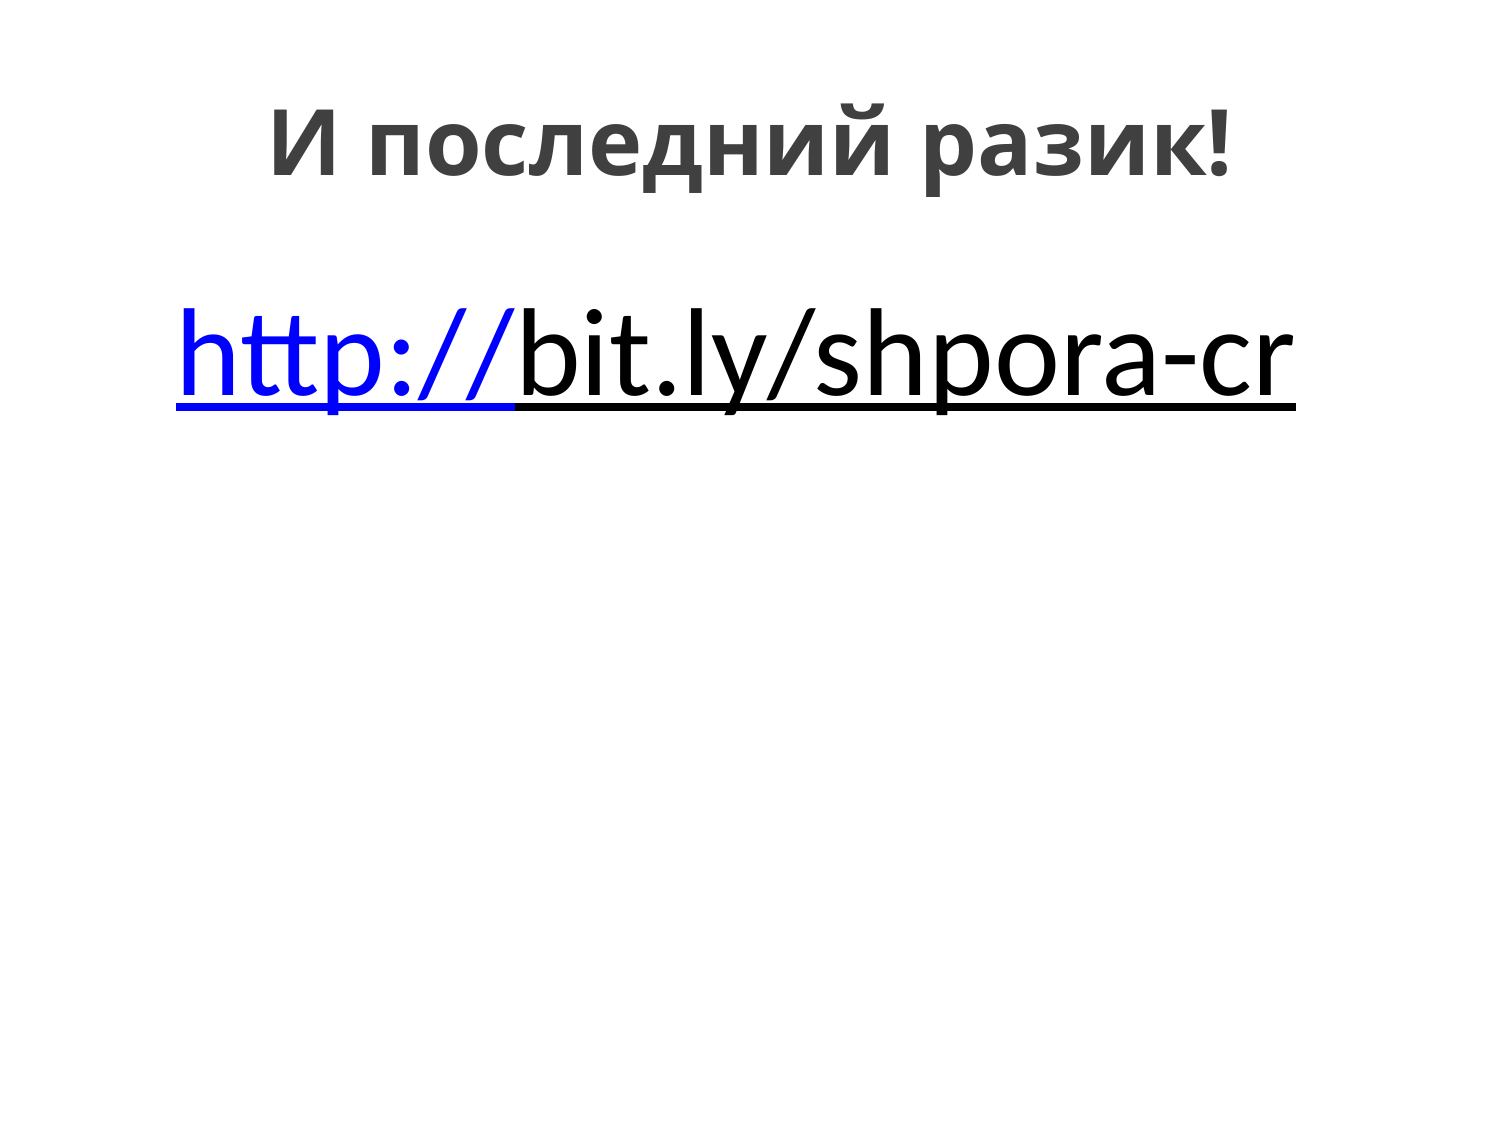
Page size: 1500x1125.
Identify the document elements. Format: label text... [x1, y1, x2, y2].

title И последний разик! [75, 45, 1425, 233]
list http://bit.ly/shpora-cr [75, 262, 1425, 1005]
